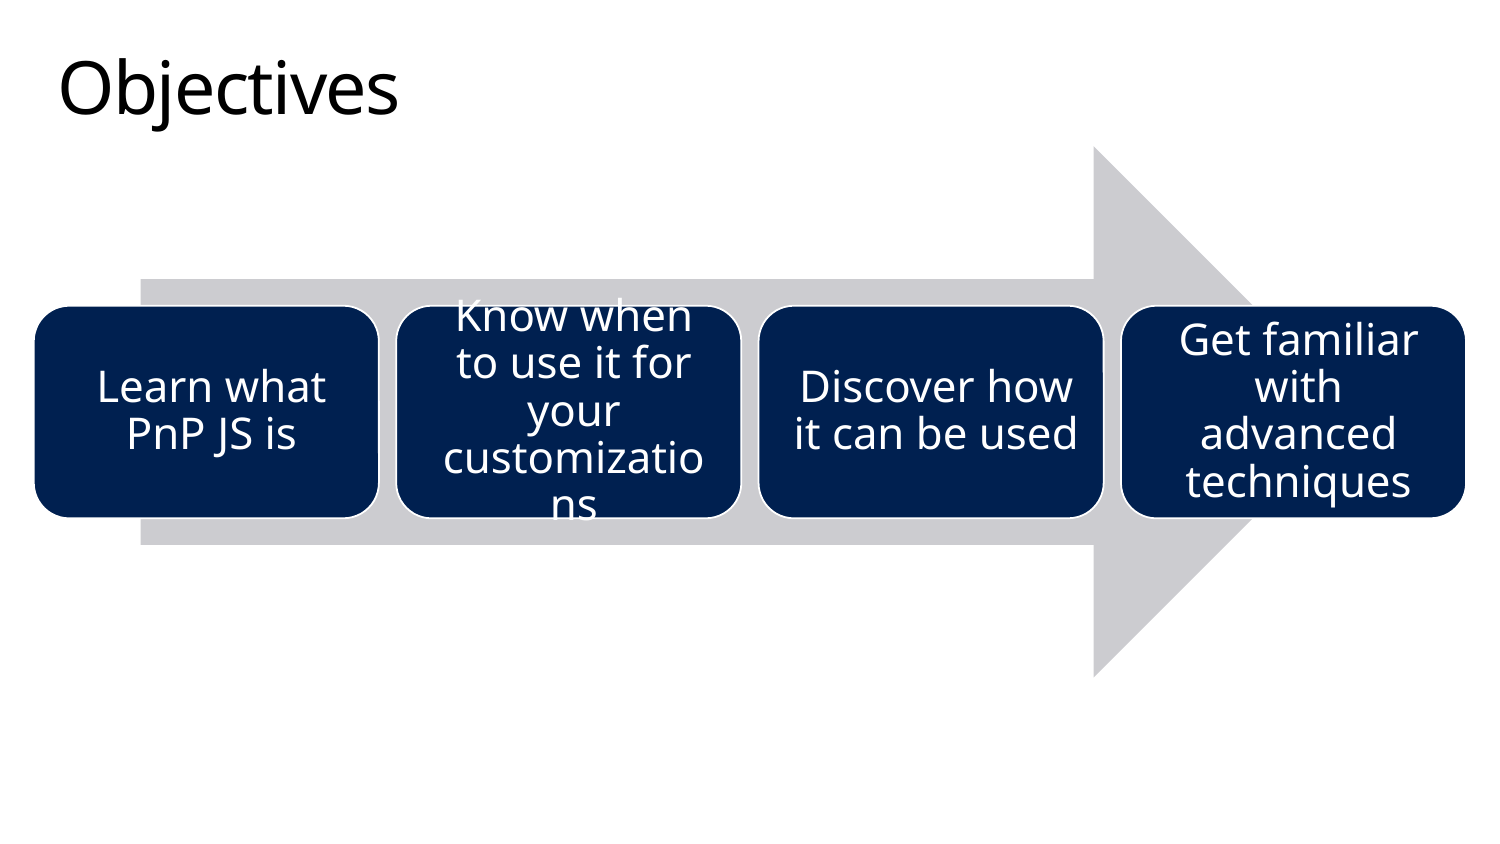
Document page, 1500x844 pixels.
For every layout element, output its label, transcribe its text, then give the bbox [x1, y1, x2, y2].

title Objectives [33, 35, 1468, 145]
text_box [32, 145, 1468, 678]
